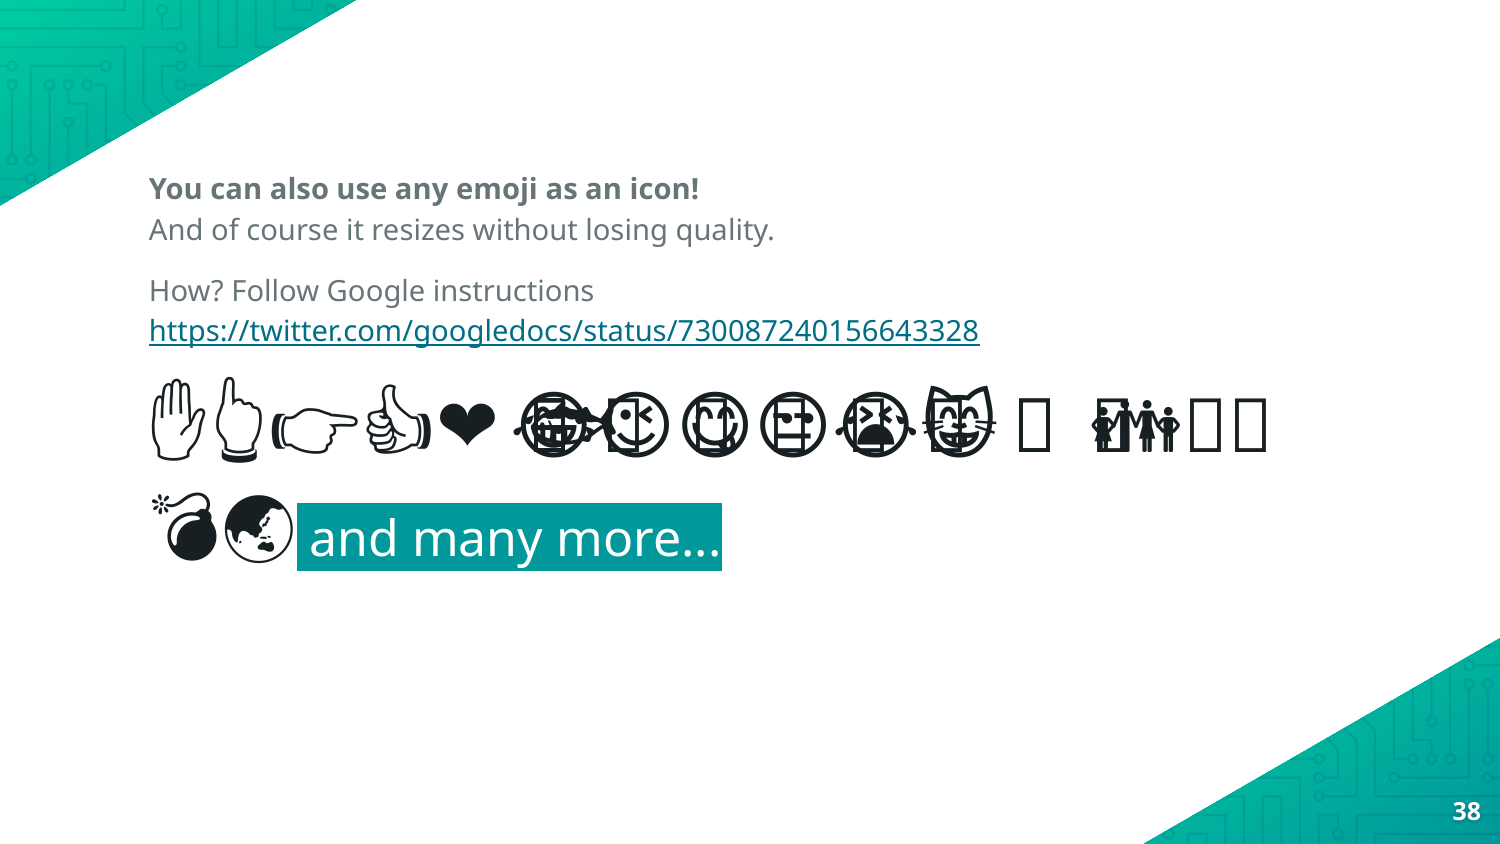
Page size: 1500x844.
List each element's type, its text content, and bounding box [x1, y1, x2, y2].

slide_number ‹#› [1391, 779, 1482, 844]
list You can also use any emoji as an icon! And of course it resizes without losing quality. How? Follow Google instructions https://twitter.com/googledocs/status/730087240156643328 [148, 165, 1351, 322]
text_box ✋👆👉👍👤👦👧👨👩👪💃🏃💑❤😂😉😋😒😭👶😸🐟🍒🍔💣📌📖🔨🎃🎈🎨🏈🏰🌏🔌🔑 and many more... [148, 364, 1351, 688]
